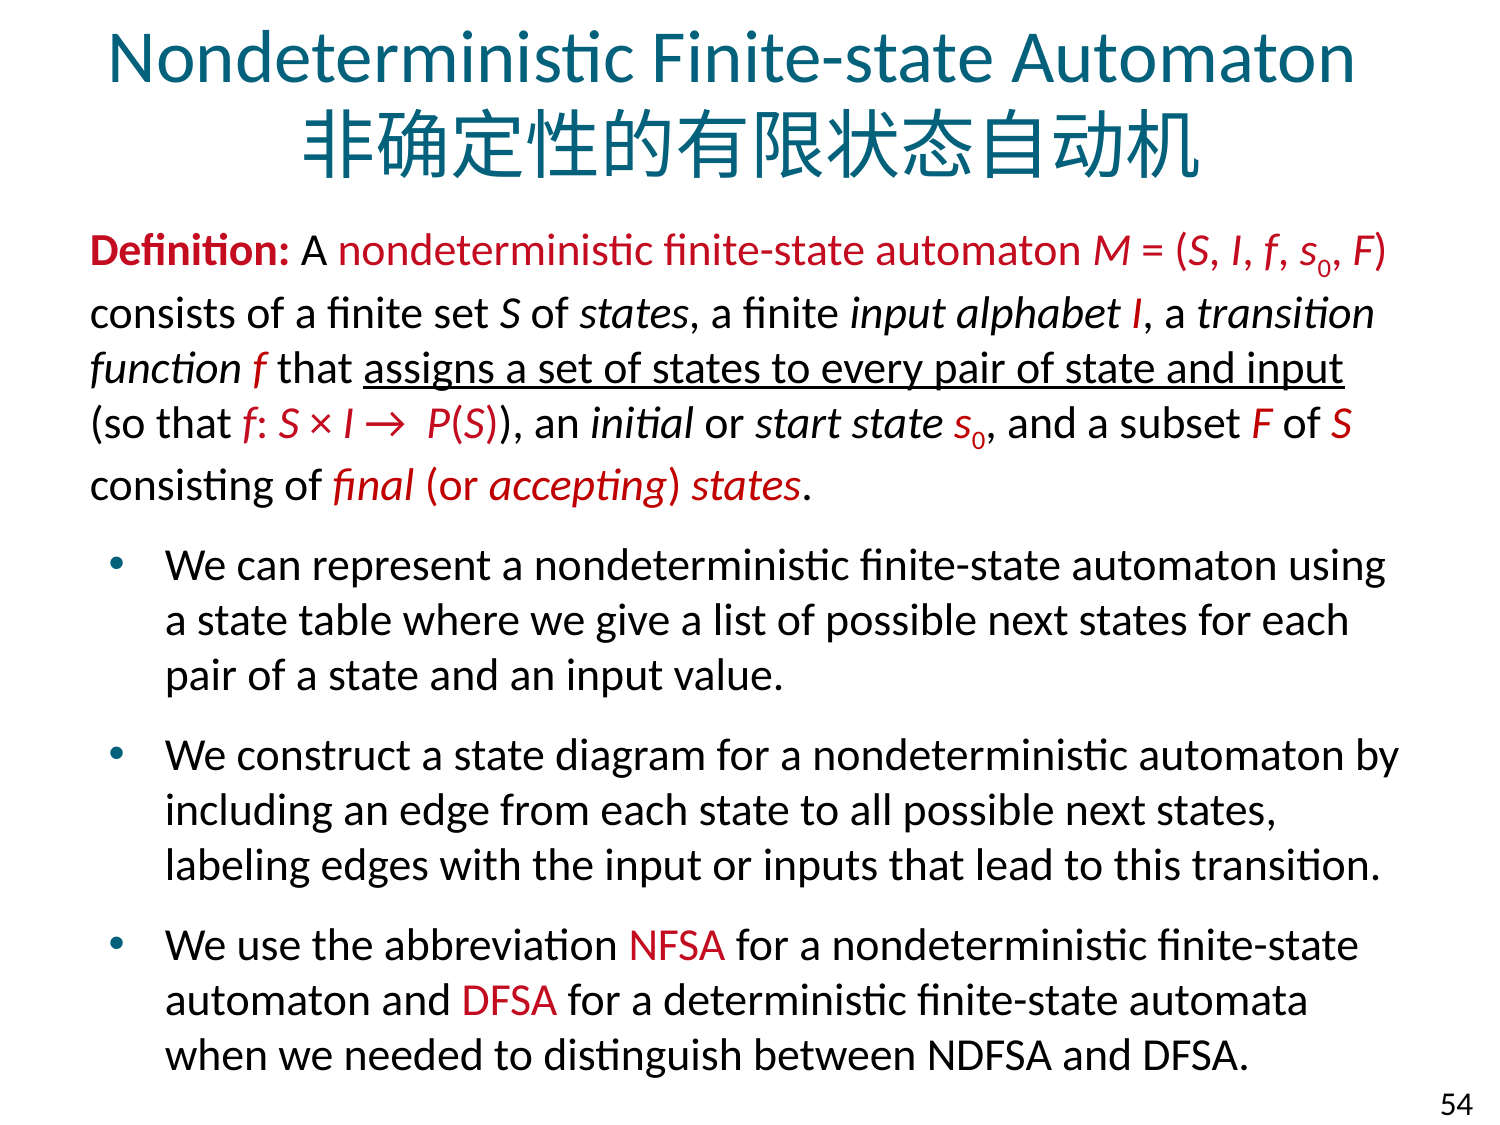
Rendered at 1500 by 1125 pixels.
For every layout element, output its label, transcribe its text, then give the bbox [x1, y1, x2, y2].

title Nondeterministic Finite-state Automaton 非确定性的有限状态自动机 [0, 0, 1500, 195]
list Definition: A nondeterministic finite-state automaton M = (S, I, f, s0, F) consists of a finite set S of states, a finite input alphabet I, a transition function f that assigns a set of states to every pair of state and input (so that f: S × I → P(S)), an initial or start state s0, and a subset F of S consisting of final (or accepting) states. We can represent a nondeterministic finite-state automaton using a state table where we give a list of possible next states for each pair of a state and an input value. We construct a state diagram for a nondeterministic automaton by including an edge from each state to all possible next states, labeling edges with the input or inputs that lead to this transition. We use the abbreviation NFSA for a nondeterministic finite-state automaton and DFSA for a deterministic finite-state automata when we needed to distinguish between NDFSA and DFSA. [75, 212, 1425, 850]
